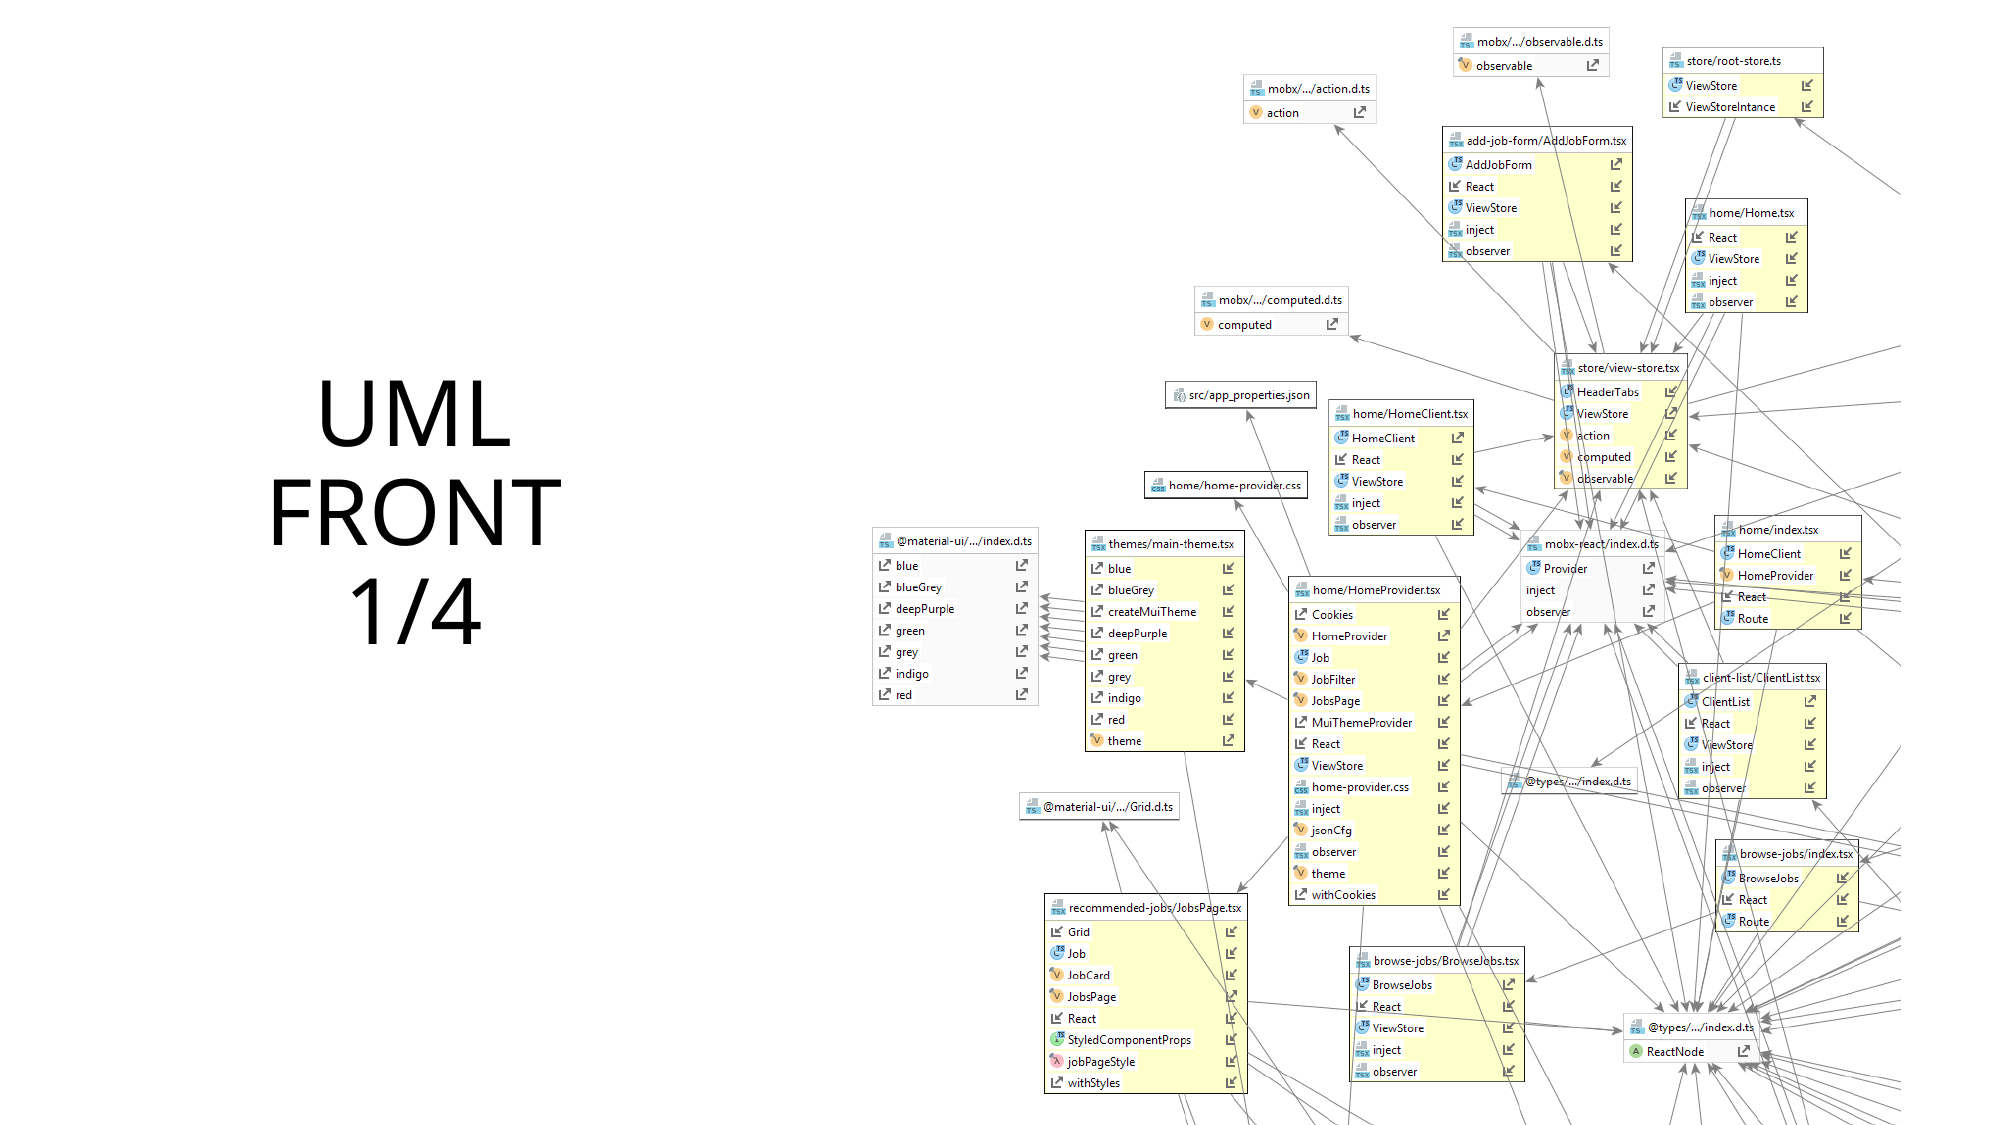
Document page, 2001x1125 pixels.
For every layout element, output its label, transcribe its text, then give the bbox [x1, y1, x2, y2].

title UML FRONT 1/4 [155, 125, 672, 907]
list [852, 0, 1901, 1125]
